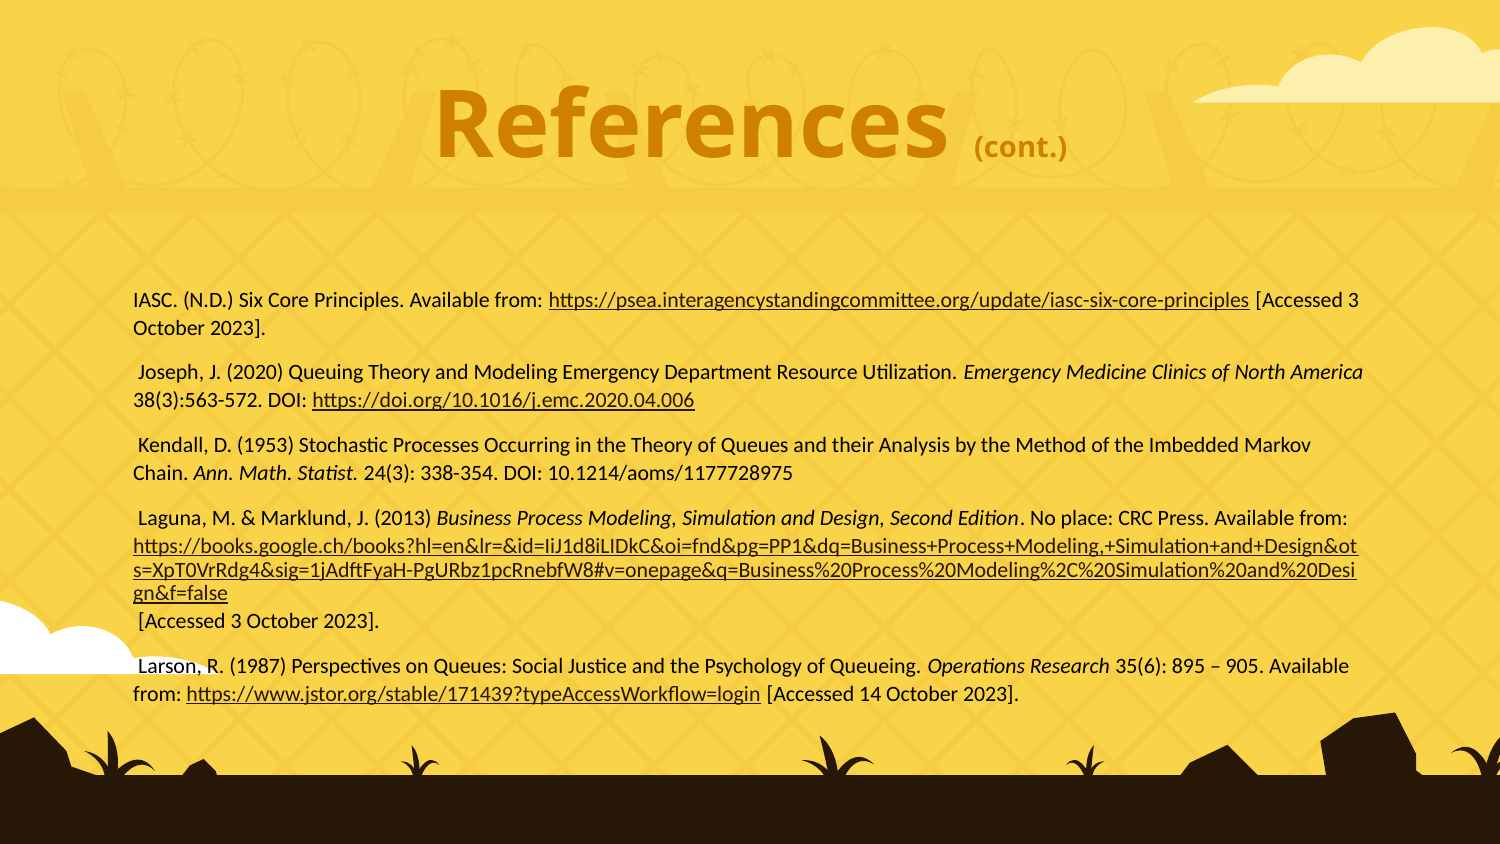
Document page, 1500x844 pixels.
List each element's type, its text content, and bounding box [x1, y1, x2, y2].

title References (cont.) [118, 72, 1382, 167]
text_box IASC. (N.D.) Six Core Principles. Available from: https://psea.interagencystandingcommittee.org/update/iasc-six-core-principles [Accessed 3 October 2023]. Joseph, J. (2020) Queuing Theory and Modeling Emergency Department Resource Utilization. Emergency Medicine Clinics of North America 38(3):563-572. DOI: https://doi.org/10.1016/j.emc.2020.04.006 Kendall, D. (1953) Stochastic Processes Occurring in the Theory of Queues and their Analysis by the Method of the Imbedded Markov Chain. Ann. Math. Statist. 24(3): 338-354. DOI: 10.1214/aoms/1177728975 Laguna, M. & Marklund, J. (2013) Business Process Modeling, Simulation and Design, Second Edition. No place: CRC Press. Available from: https://books.google.ch/books?hl=en&lr=&id=IiJ1d8iLIDkC&oi=fnd&pg=PP1&dq=Business+Process+Modeling,+Simulation+and+Design&ots=XpT0VrRdg4&sig=1jAdftFyaH-PgURbz1pcRnebfW8#v=onepage&q=Business%20Process%20Modeling%2C%20Simulation%20and%20Design&f=false [Accessed 3 October 2023]. Larson, R. (1987) Perspectives on Queues: Social Justice and the Psychology of Queueing. Operations Research 35(6): 895 – 905. Available from: https://www.jstor.org/stable/171439?typeAccessWorkflow=login [Accessed 14 October 2023]. [118, 215, 1382, 771]
